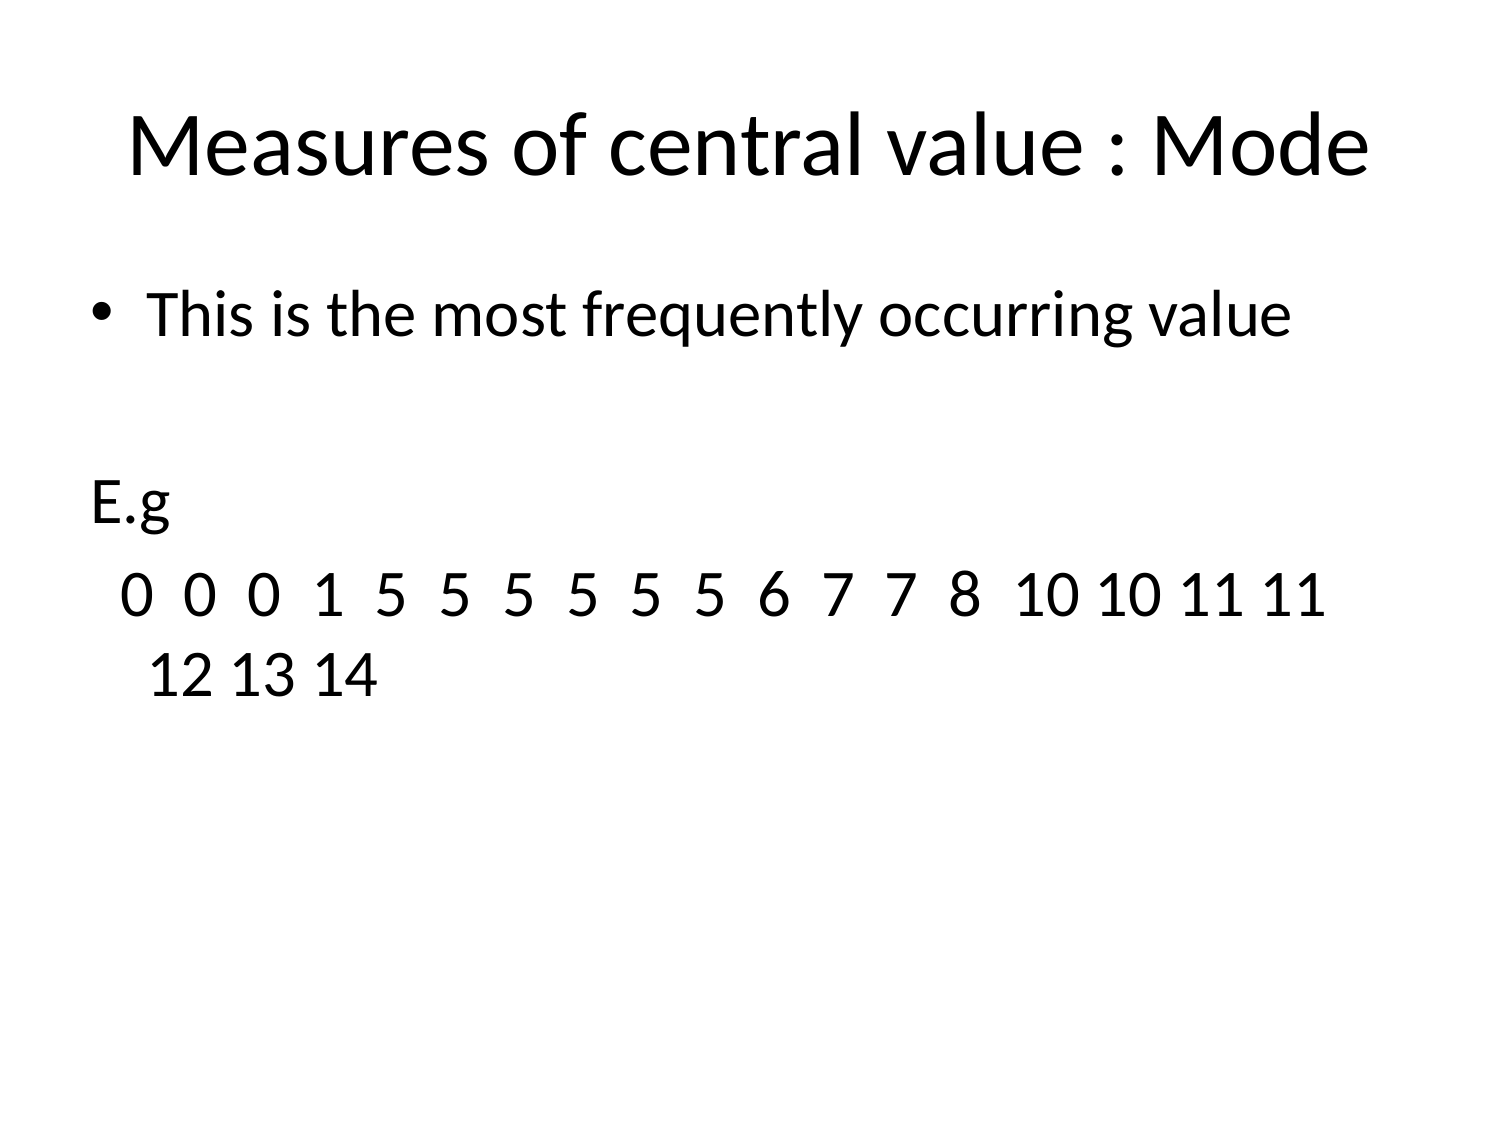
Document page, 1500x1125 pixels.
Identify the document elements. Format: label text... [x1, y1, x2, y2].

title Measures of central value : Mode [75, 45, 1425, 233]
list This is the most frequently occurring value E.g 0 0 0 1 5 5 5 5 5 5 6 7 7 8 10 10 11 11 12 13 14 [75, 262, 1425, 1005]
